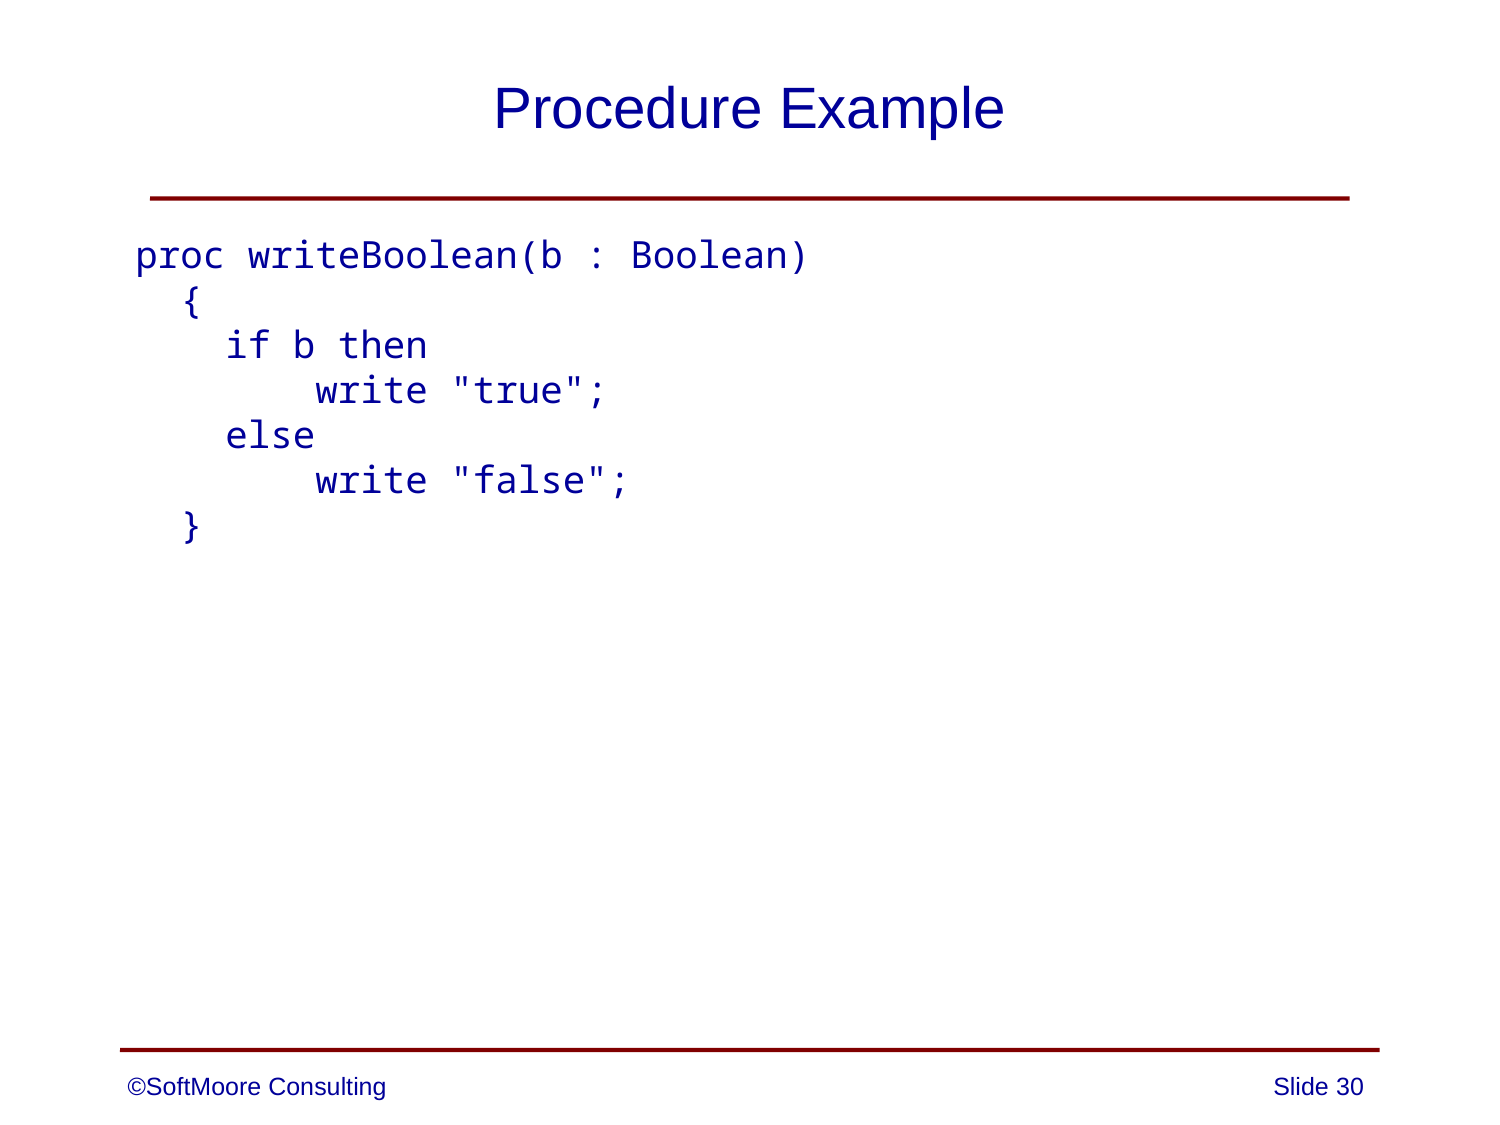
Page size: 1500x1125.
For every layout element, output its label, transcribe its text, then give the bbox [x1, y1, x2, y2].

title Procedure Example [149, 22, 1350, 188]
list proc writeBoolean(b : Boolean) { if b then write "true"; else write "false"; } [74, 223, 1425, 1034]
slide_number Slide 30 [1078, 1061, 1380, 1109]
footer ©SoftMoore Consulting [111, 1061, 563, 1109]
